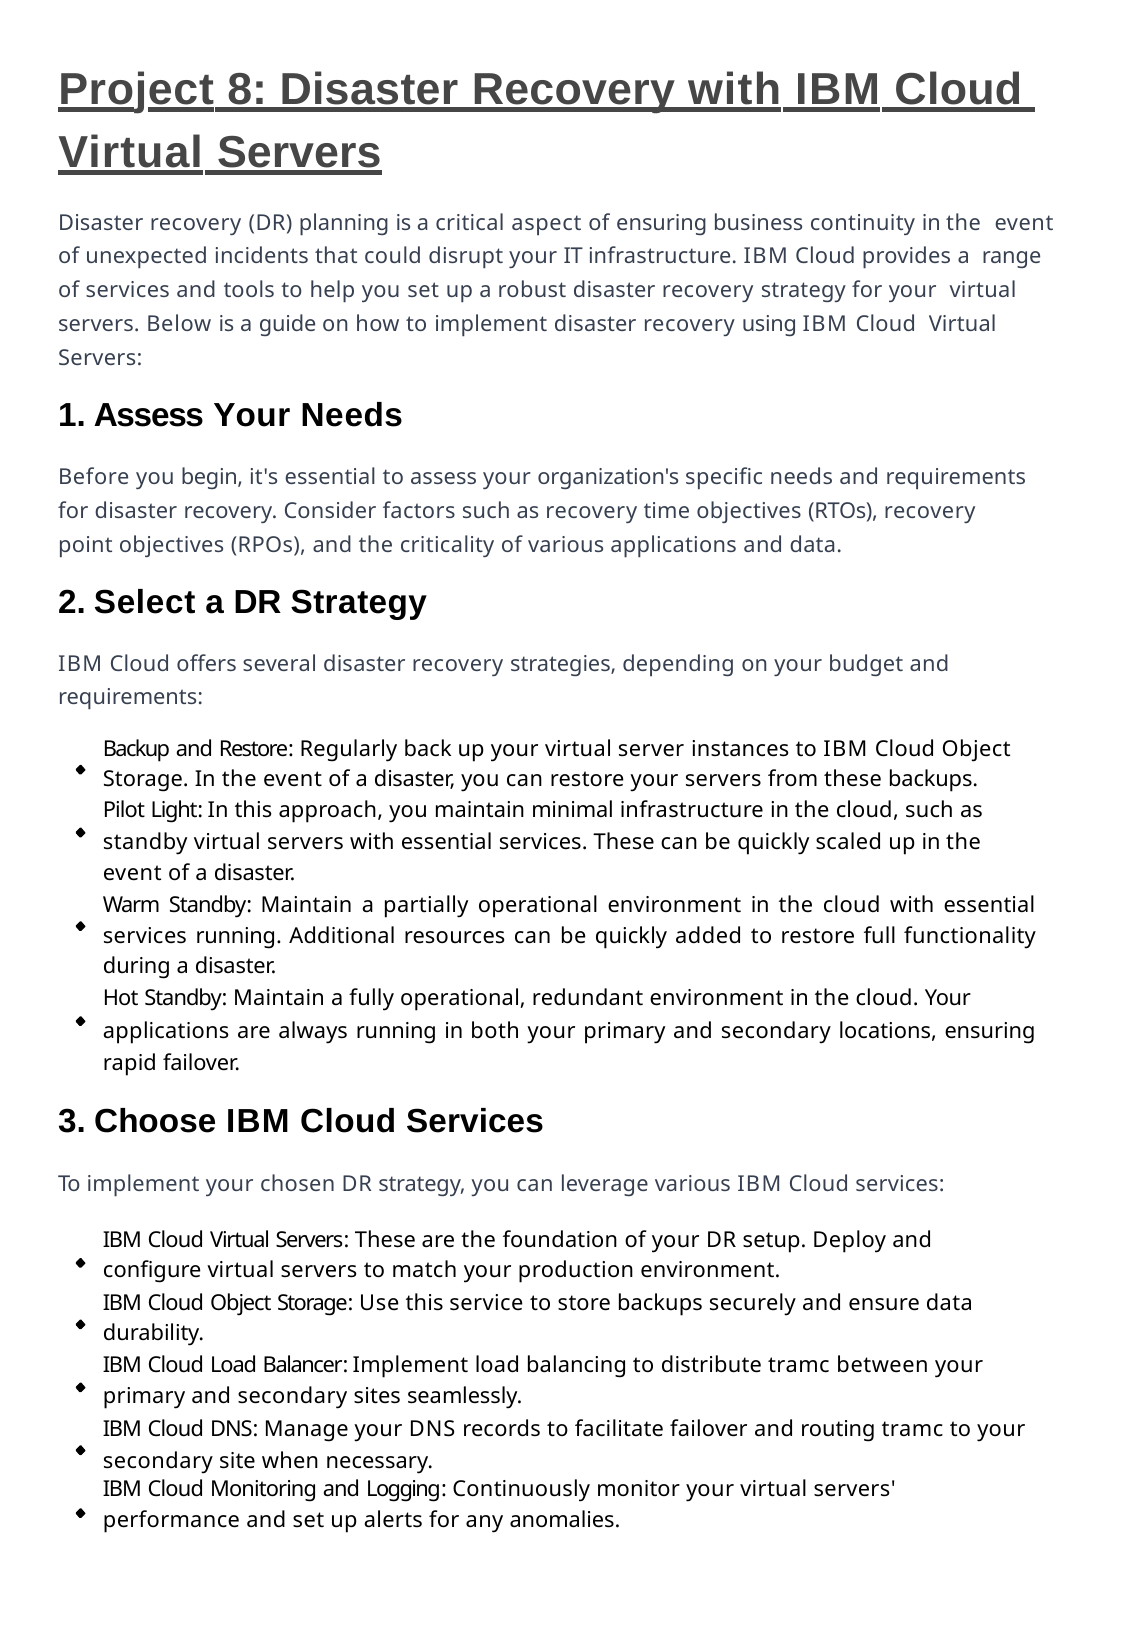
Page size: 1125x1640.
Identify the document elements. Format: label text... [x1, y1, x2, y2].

title Project 8: Disaster Recovery with IBM Cloud Virtual Servers [56, 48, 1069, 325]
text_box Disaster recovery (DR) planning is a critical aspect of ensuring business continuity in the event of unexpected incidents that could disrupt your IT infrastructure. IBM Cloud provides a range of services and tools to help you set up a robust disaster recovery strategy for your virtual servers. Below is a guide on how to implement disaster recovery using IBM Cloud Virtual Servers: Assess Your Needs Before you begin, it's essential to assess your organization's speciﬁc needs and requirements for disaster recovery. Consider factors such as recovery time objectives (RTOs), recovery point objectives (RPOs), and the criticality of various applications and data. Select a DR Strategy IBM Cloud offers several disaster recovery strategies, depending on your budget and requirements: Backup and Restore: Regularly back up your virtual server instances to IBM Cloud Object Storage. In the event of a disaster, you can restore your servers from these backups. Pilot Light: In this approach, you maintain minimal infrastructure in the cloud, such as standby virtual servers with essential services. These can be quickly scaled up in the event of a disaster. Warm Standby: Maintain a partially operational environment in the cloud with essential services running. Additional resources can be quickly added to restore full functionality during a disaster. Hot Standby: Maintain a fully operational, redundant environment in the cloud. Your applications are always running in both your primary and secondary locations, ensuring rapid failover. Choose IBM Cloud Services To implement your chosen DR strategy, you can leverage various IBM Cloud services: IBM Cloud Virtual Servers: These are the foundation of your DR setup. Deploy and conﬁgure virtual servers to match your production environment. IBM Cloud Object Storage: Use this service to store backups securely and ensure data durability. IBM Cloud Load Balancer: Implement load balancing to distribute tramc between your primary and secondary sites seamlessly. IBM Cloud DNS: Manage your DNS records to facilitate failover and routing tramc to your secondary site when necessary. IBM Cloud Monitoring and Logging: Continuously monitor your virtual servers' performance and set up alerts for any anomalies. [56, 199, 1063, 1532]
